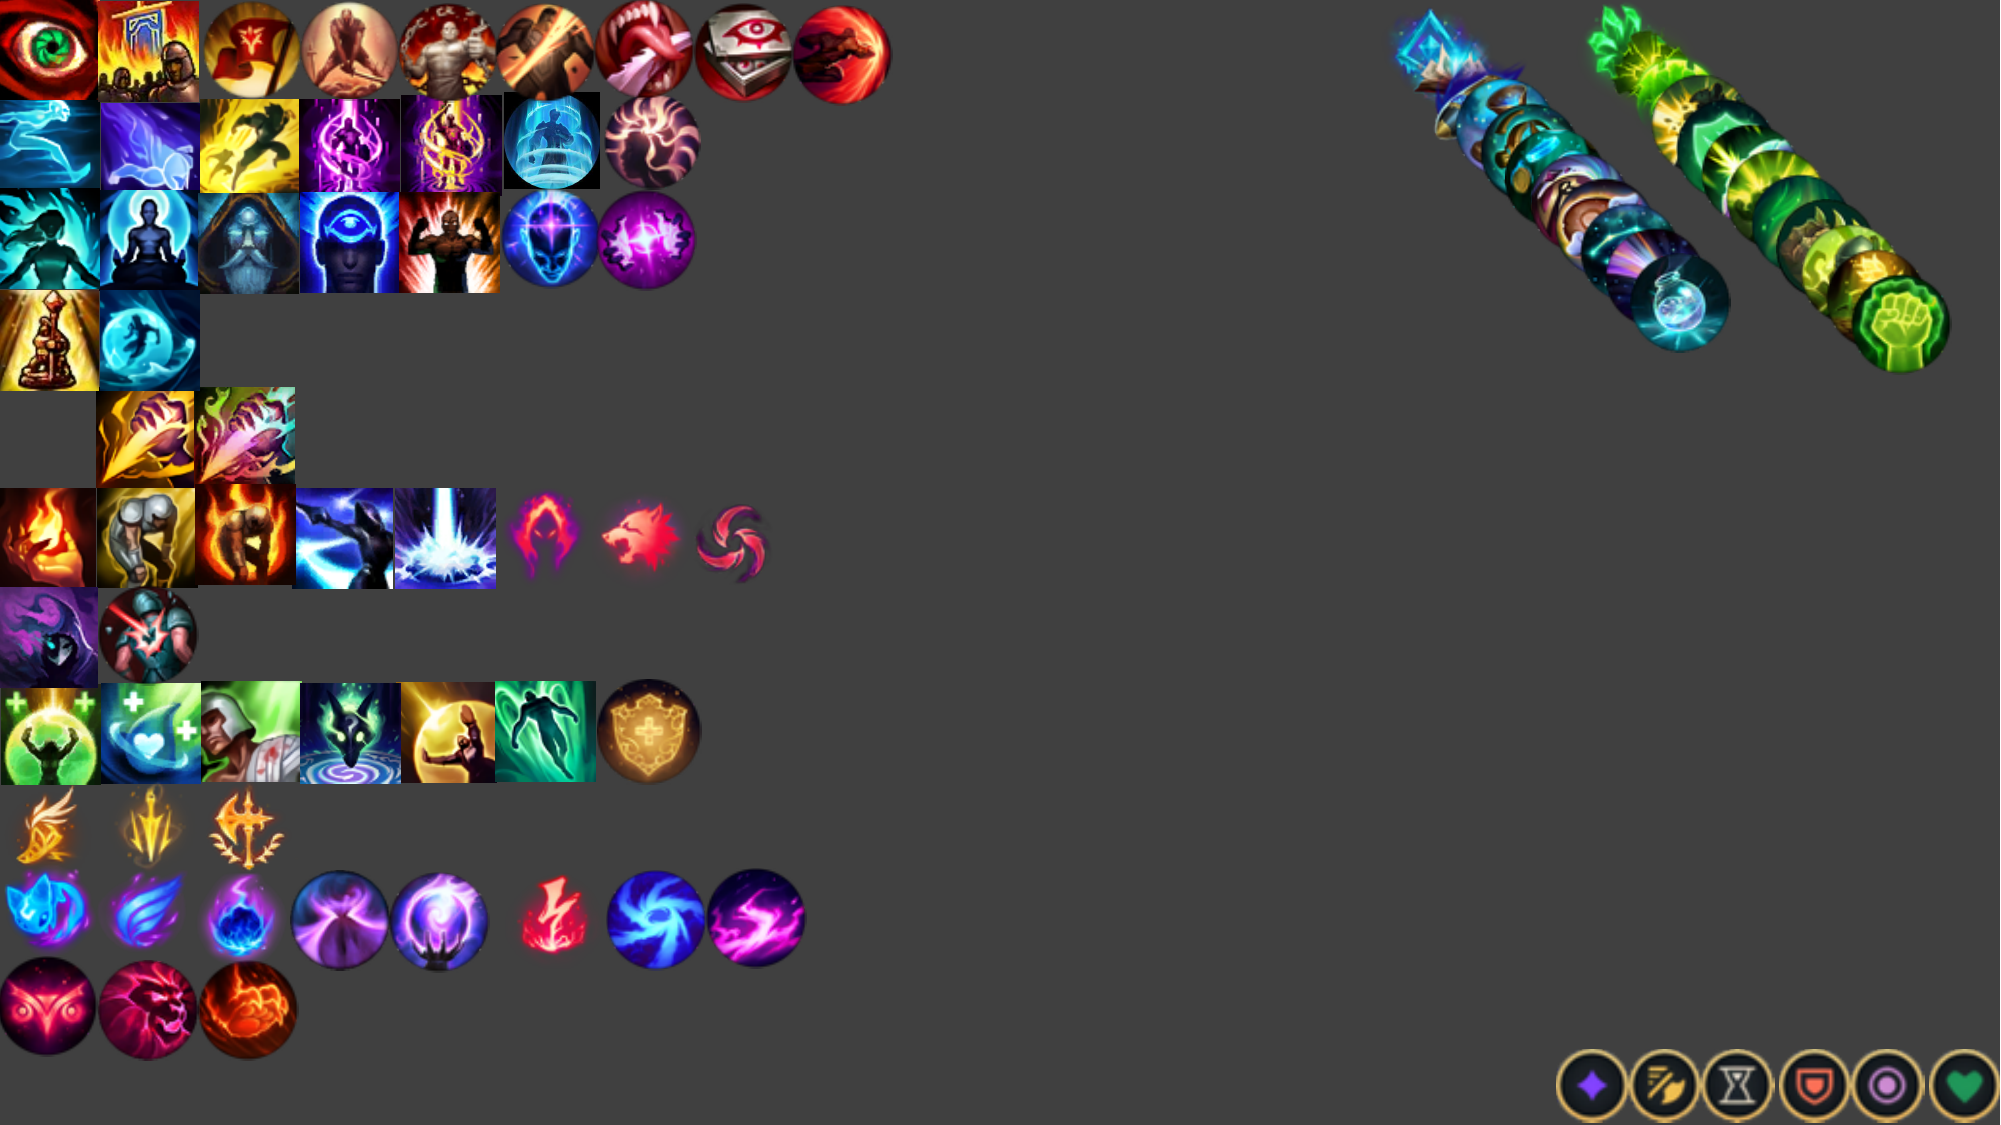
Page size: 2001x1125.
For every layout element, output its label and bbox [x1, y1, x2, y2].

picture [1556, 1049, 1775, 1123]
picture [395, 488, 785, 593]
picture [1576, 0, 1952, 375]
picture [1380, 3, 1731, 354]
picture [1779, 1049, 1925, 1123]
picture [504, 870, 605, 971]
picture [1929, 1049, 2000, 1123]
picture [0, 0, 893, 1061]
picture [597, 679, 702, 785]
picture [606, 868, 807, 971]
